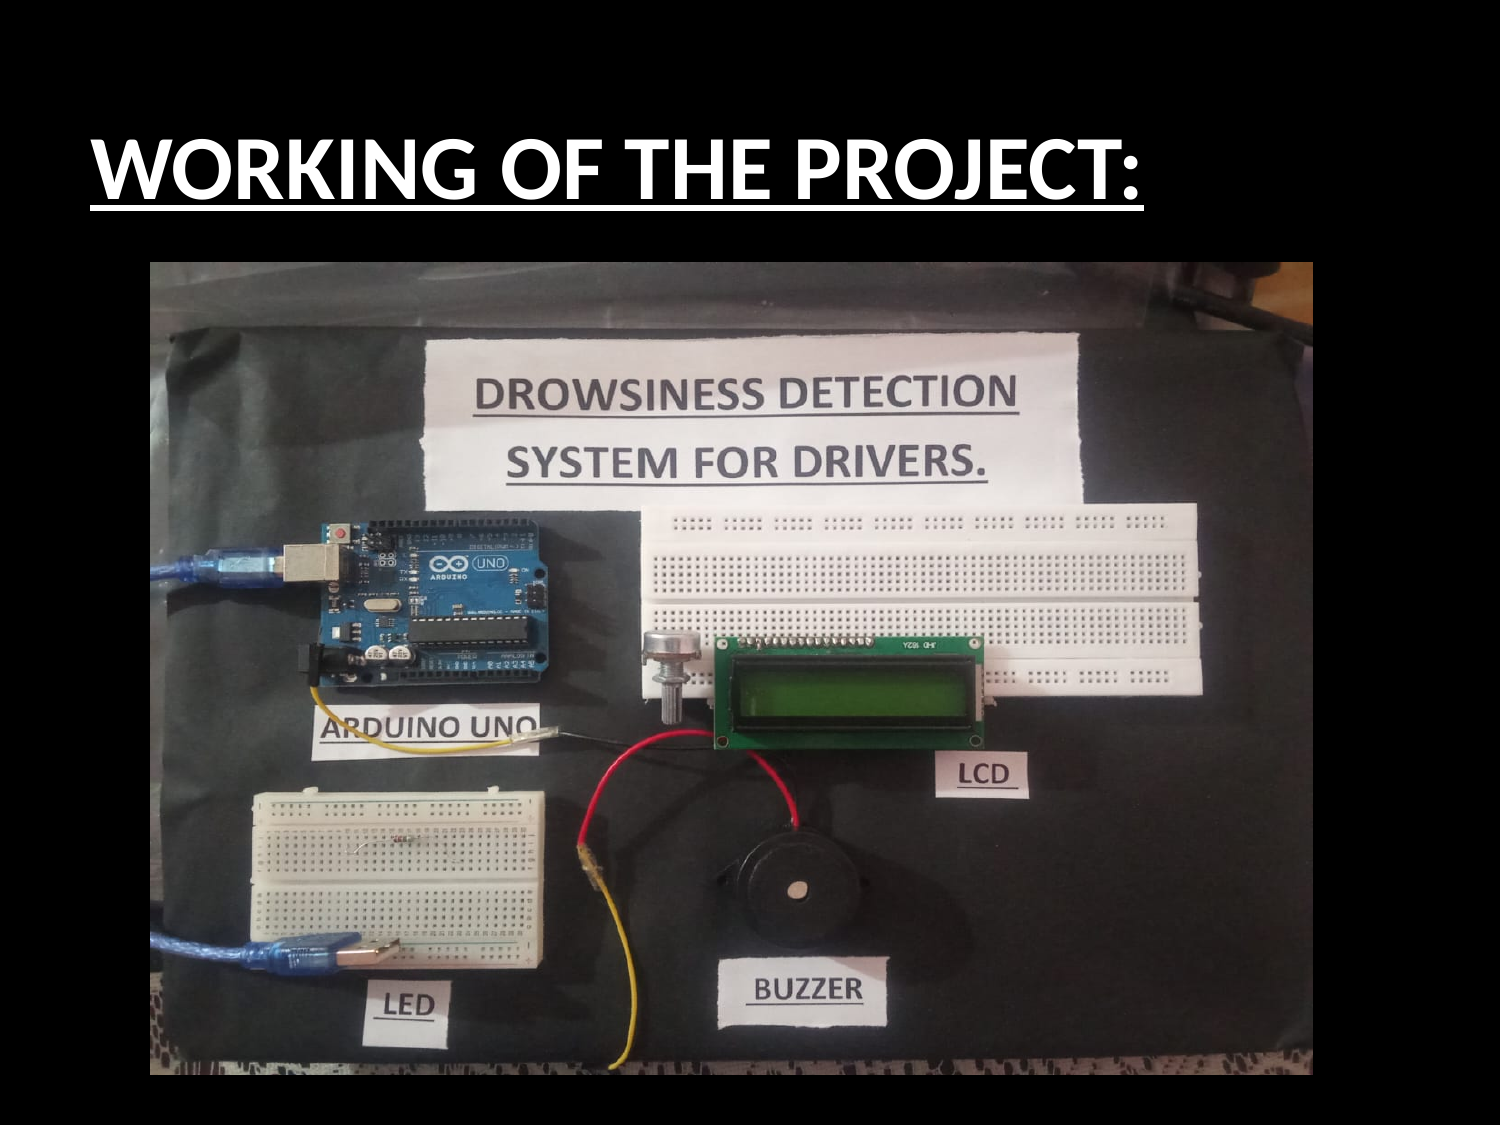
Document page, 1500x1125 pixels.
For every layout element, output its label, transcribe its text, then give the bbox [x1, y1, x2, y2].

title WORKING OF THE PROJECT: [75, 75, 1425, 250]
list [149, 262, 1313, 1076]
